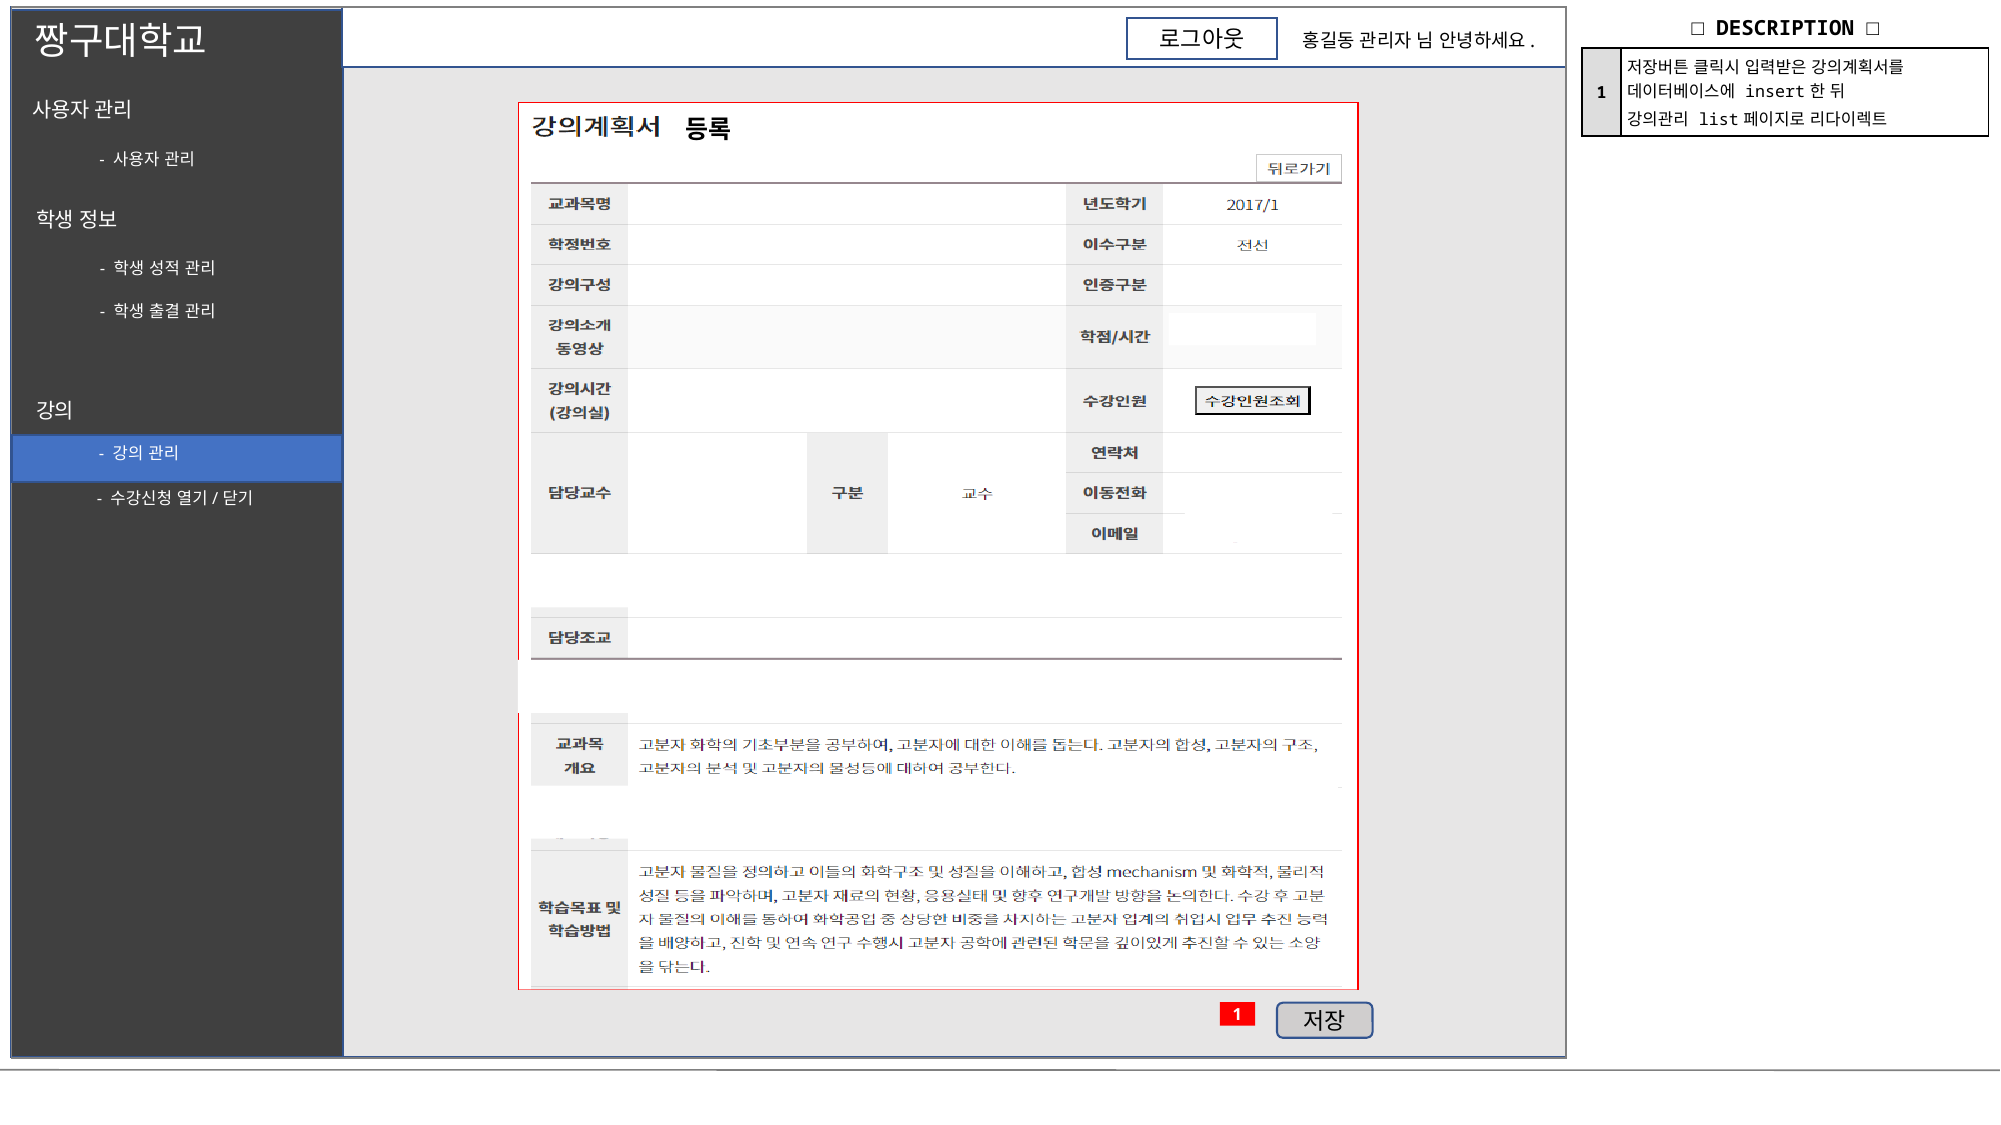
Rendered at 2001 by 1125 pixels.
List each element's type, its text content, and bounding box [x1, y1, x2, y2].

text_box - 학생 성적 관리 [85, 250, 232, 286]
table_cell 저장버튼 클릭시 입력받은 강의계획서를 데이터베이스에 insert한 뒤 강의관리 list페이지로 리다이렉트 [1622, 49, 1988, 135]
text_box 로그아웃 [1126, 17, 1278, 60]
text_box 짱구대학교 [20, 9, 223, 70]
table_cell 1 [1583, 49, 1620, 135]
text_box 1 [1219, 1002, 1256, 1026]
text_box 저장 [1275, 1001, 1374, 1039]
text_box - 사용자 관리 [84, 141, 211, 177]
table_header □ DESCRIPTION □ [1582, 7, 1989, 47]
text_box - 학생 출결 관리 [85, 293, 232, 328]
text_box - 수강신청 열기/닫기 [82, 483, 269, 516]
picture [518, 102, 1359, 990]
text_box [11, 6, 1566, 1058]
text_box [11, 434, 343, 483]
text_box 사용자 관리 [17, 89, 470, 130]
text_box 홍길동 관리자 님 안녕하세요. [1288, 21, 1551, 59]
text_box - 강의 관리 [84, 435, 200, 471]
text_box 학생 정보 [21, 199, 474, 239]
text_box 강의 [21, 390, 474, 431]
